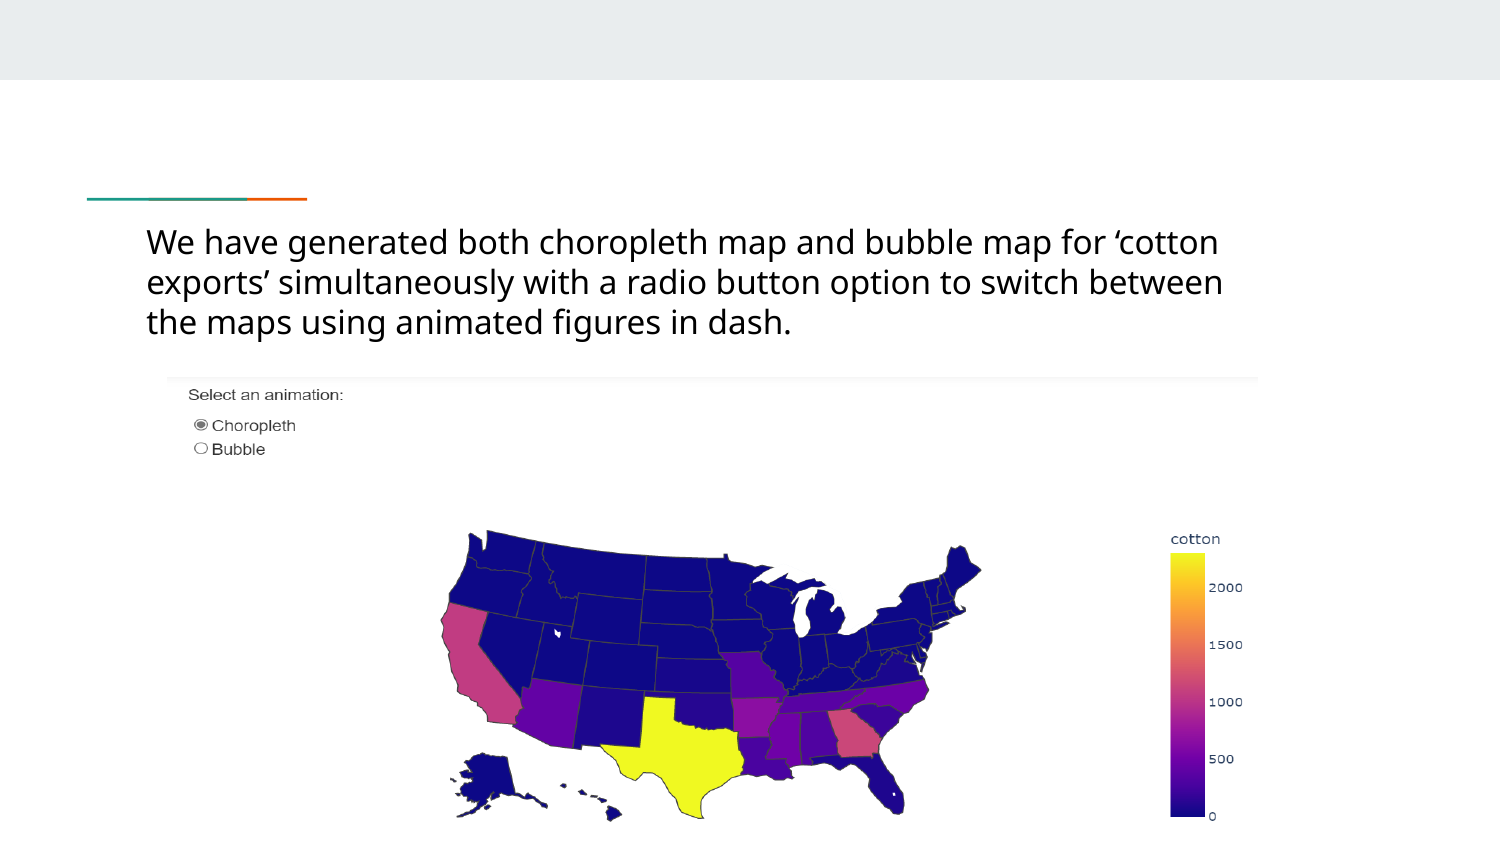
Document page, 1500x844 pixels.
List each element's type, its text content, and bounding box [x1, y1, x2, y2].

picture [167, 376, 1258, 844]
text_box We have generated both choropleth map and bubble map for ‘cotton exports’ simultaneously with a radio button option to switch between the maps using animated figures in dash. [131, 206, 1294, 356]
